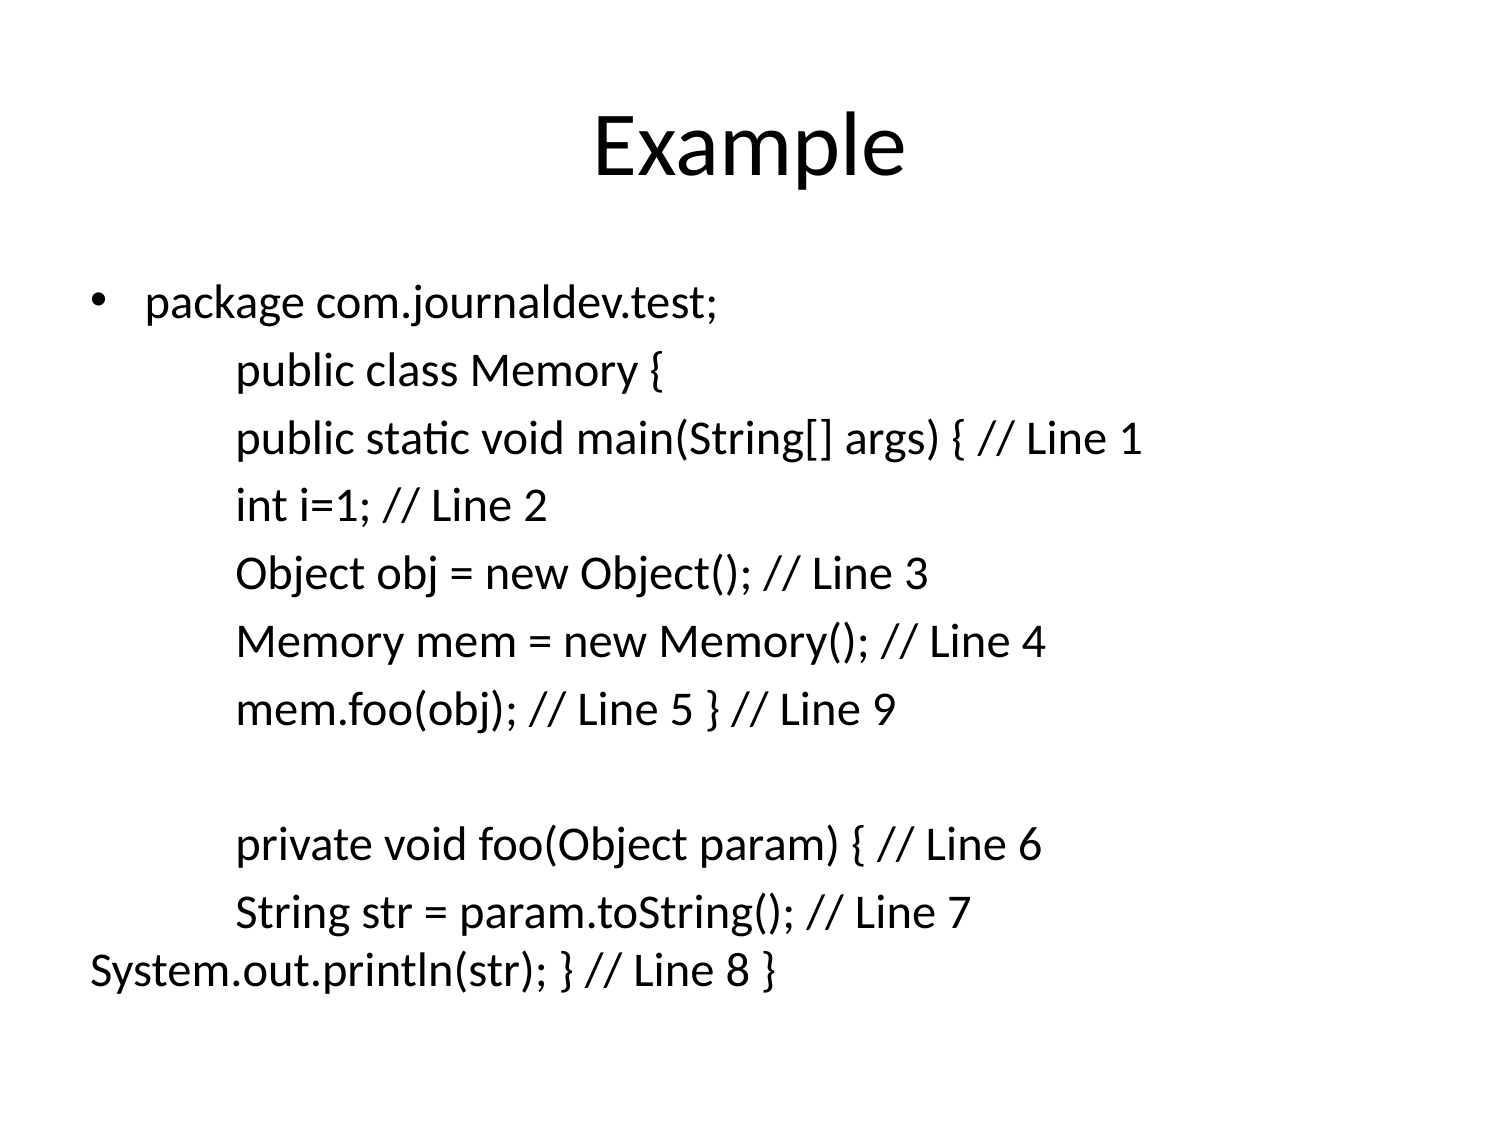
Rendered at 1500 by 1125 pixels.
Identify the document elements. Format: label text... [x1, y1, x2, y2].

list package com.journaldev.test; public class Memory { public static void main(String[] args) { // Line 1 int i=1; // Line 2 Object obj = new Object(); // Line 3 Memory mem = new Memory(); // Line 4 mem.foo(obj); // Line 5 } // Line 9 private void foo(Object param) { // Line 6 String str = param.toString(); // Line 7 System.out.println(str); } // Line 8 } [75, 262, 1425, 1005]
title Example [75, 45, 1425, 233]
